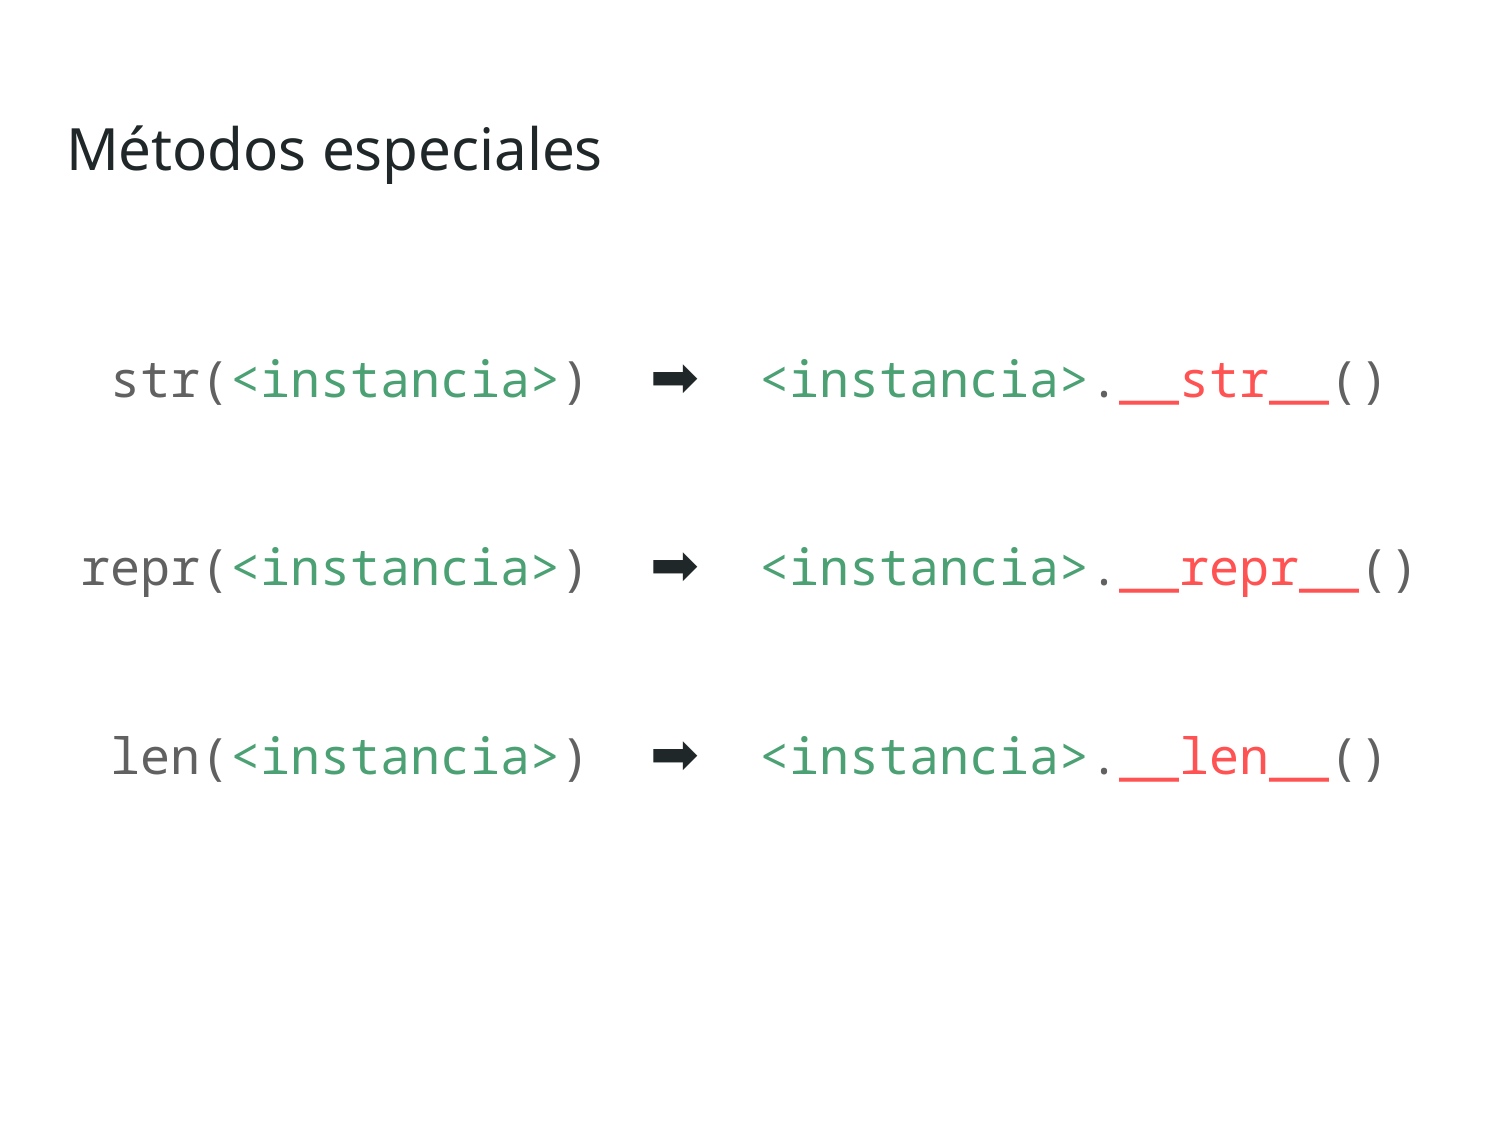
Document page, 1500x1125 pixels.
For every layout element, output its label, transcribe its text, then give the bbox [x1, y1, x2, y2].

text_box str(<instancia>) ➡ <instancia>.__str__() [51, 316, 1449, 432]
text_box len(<instancia>) ➡ <instancia>.__len__() [51, 693, 1449, 809]
title Métodos especiales [51, 97, 1449, 223]
text_box repr(<instancia>) ➡ <instancia>.__repr__() [51, 505, 1449, 620]
